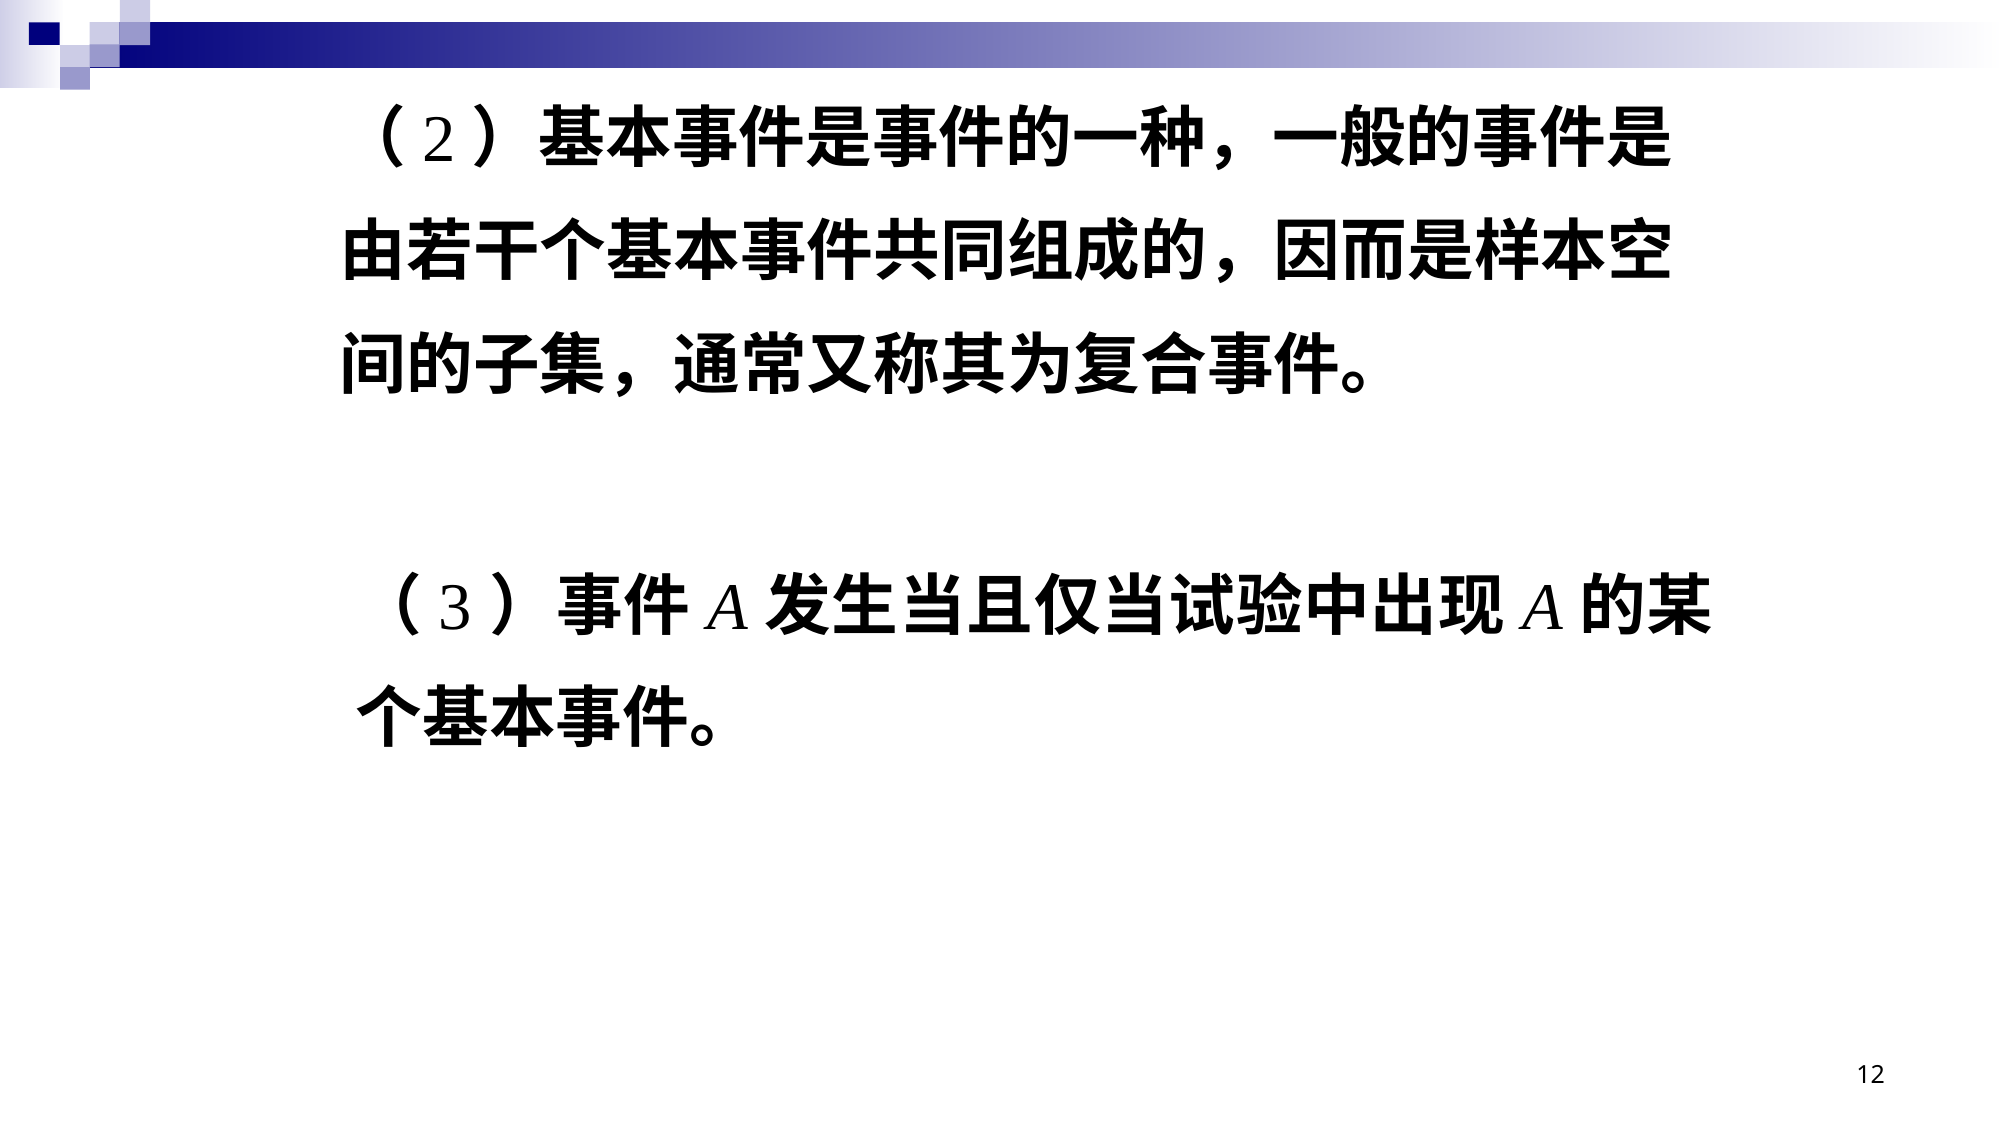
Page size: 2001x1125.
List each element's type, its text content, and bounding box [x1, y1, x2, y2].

slide_number 12 [1433, 1025, 1900, 1100]
text_box （2）基本事件是事件的一种，一般的事件是 由若干个基本事件共同组成的，因而是样本空 间的子集，通常又称其为复合事件。 [324, 87, 1713, 409]
text_box （3）事件A发生当且仅当试验中出现A的某个基本事件。 [340, 523, 1729, 763]
